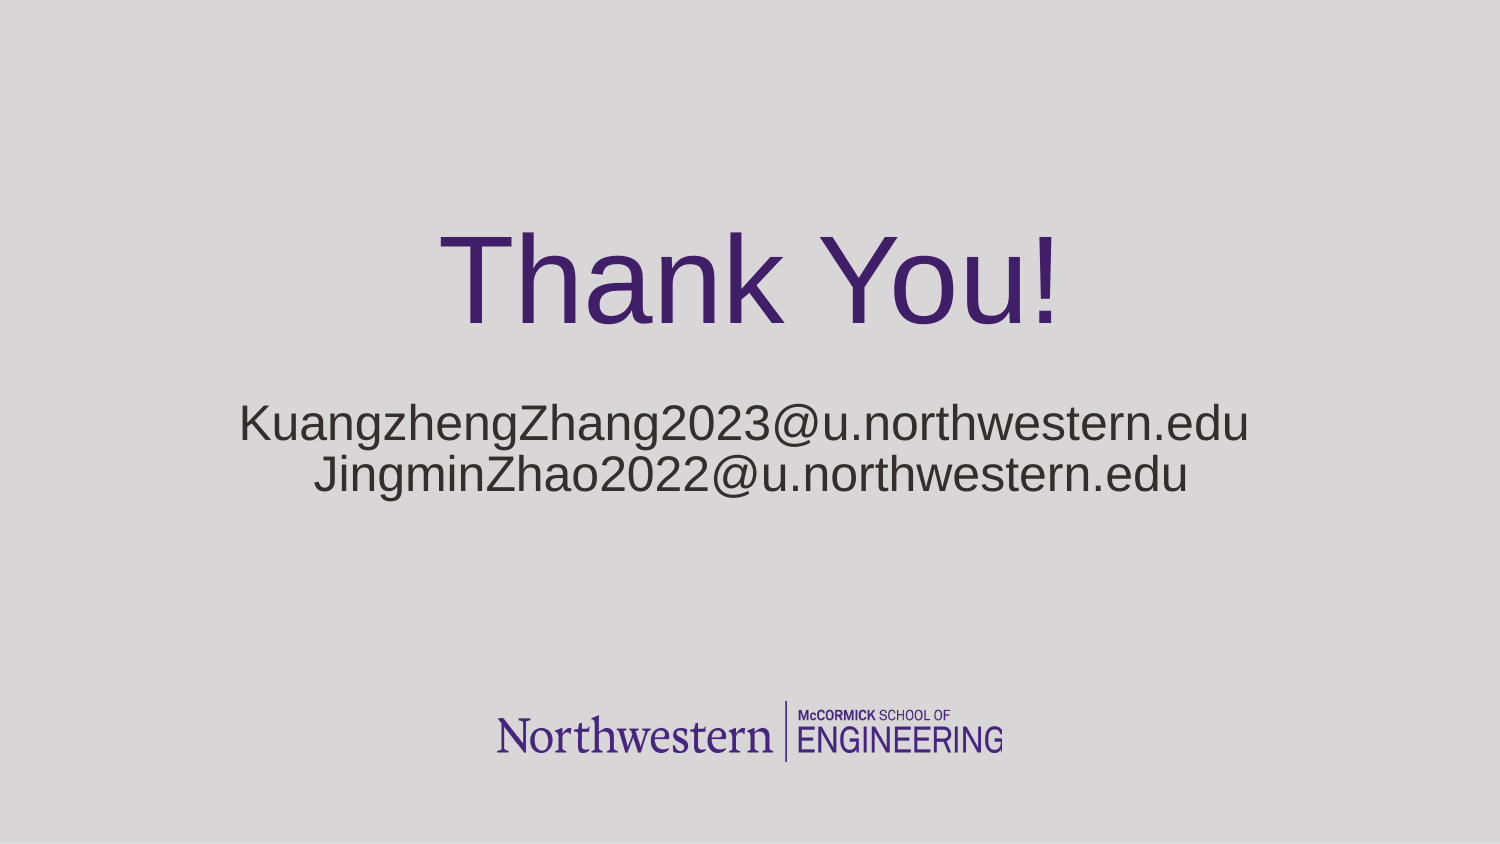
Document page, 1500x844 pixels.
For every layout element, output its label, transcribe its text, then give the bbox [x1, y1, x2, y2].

picture [497, 700, 1002, 762]
title Thank You! KuangzhengZhang2023@u.northwestern.edu JingminZhao2022@u.northwestern.edu [177, 139, 1326, 600]
